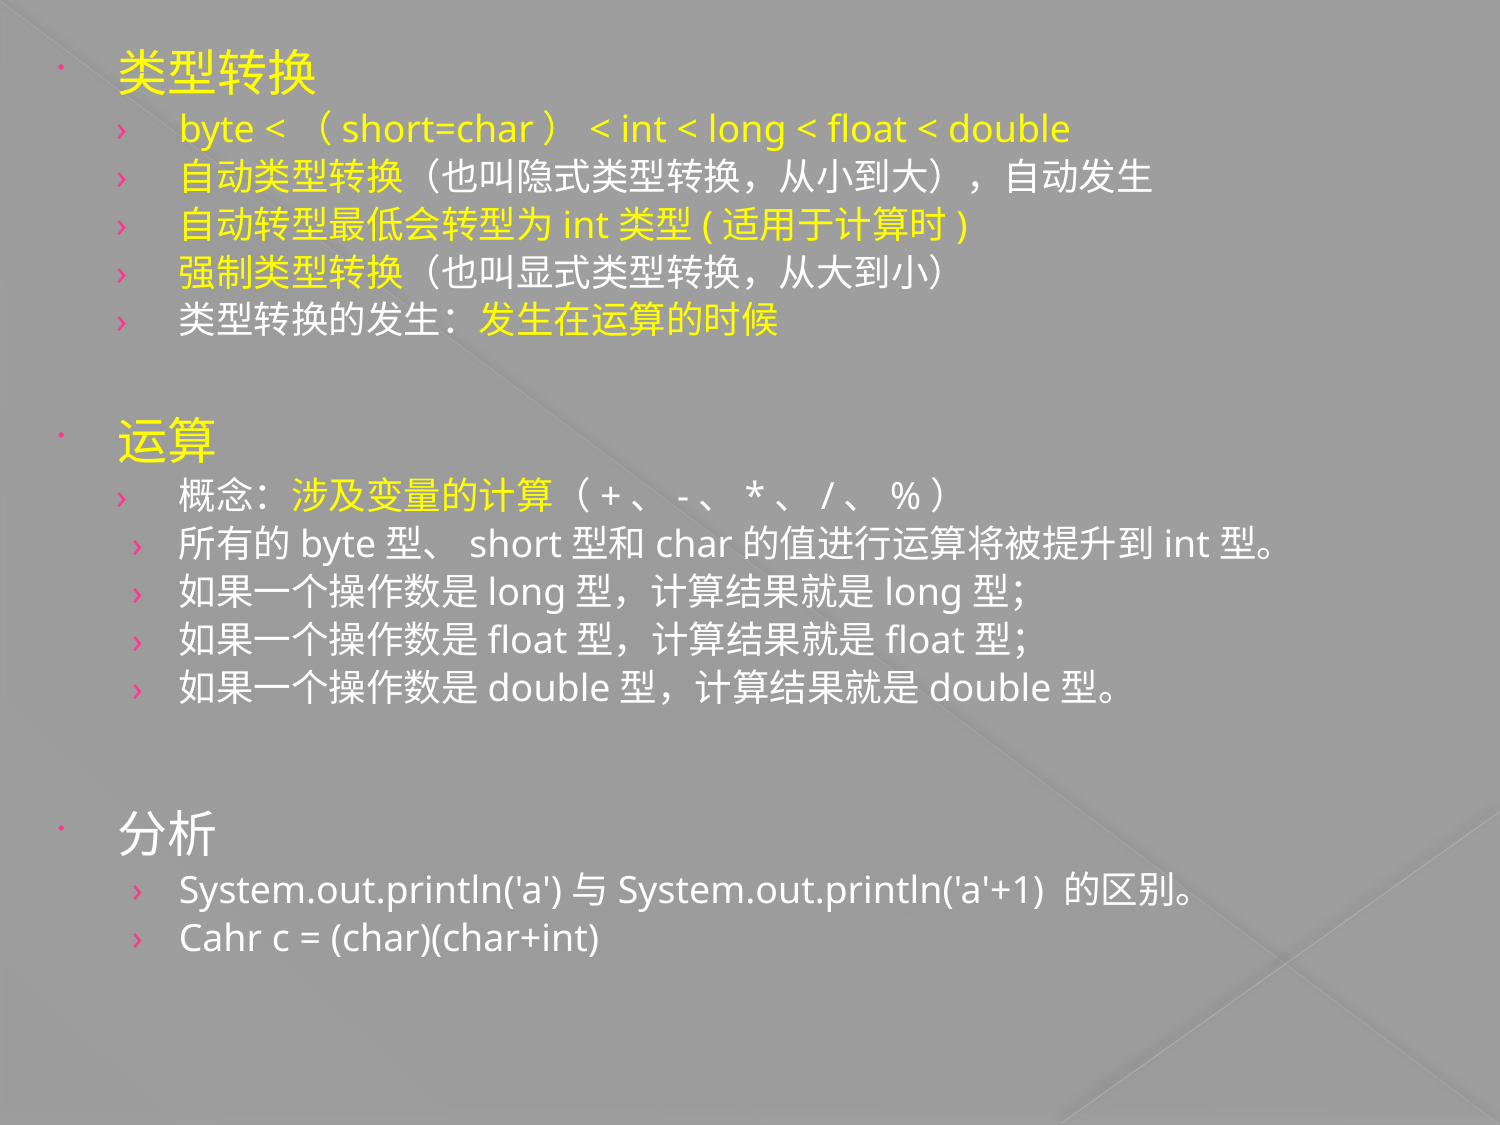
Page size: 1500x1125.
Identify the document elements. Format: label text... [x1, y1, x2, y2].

list 类型转换 byte <（short=char）< int < long < float < double 自动类型转换（也叫隐式类型转换，从小到大），自动发生 自动转型最低会转型为int类型(适用于计算时) 强制类型转换（也叫显式类型转换，从大到小） 类型转换的发生：发生在运算的时候 运算 概念：涉及变量的计算（+、-、*、/、%） 所有的byte型、short型和char的值进行运算将被提升到int型。 如果一个操作数是long型，计算结果就是long型； 如果一个操作数是float型，计算结果就是float型； 如果一个操作数是double型，计算结果就是double型。 分析 System.out.println('a')与System.out.println('a'+1) 的区别。 Cahr c = (char)(char+int) [28, 40, 1470, 1114]
